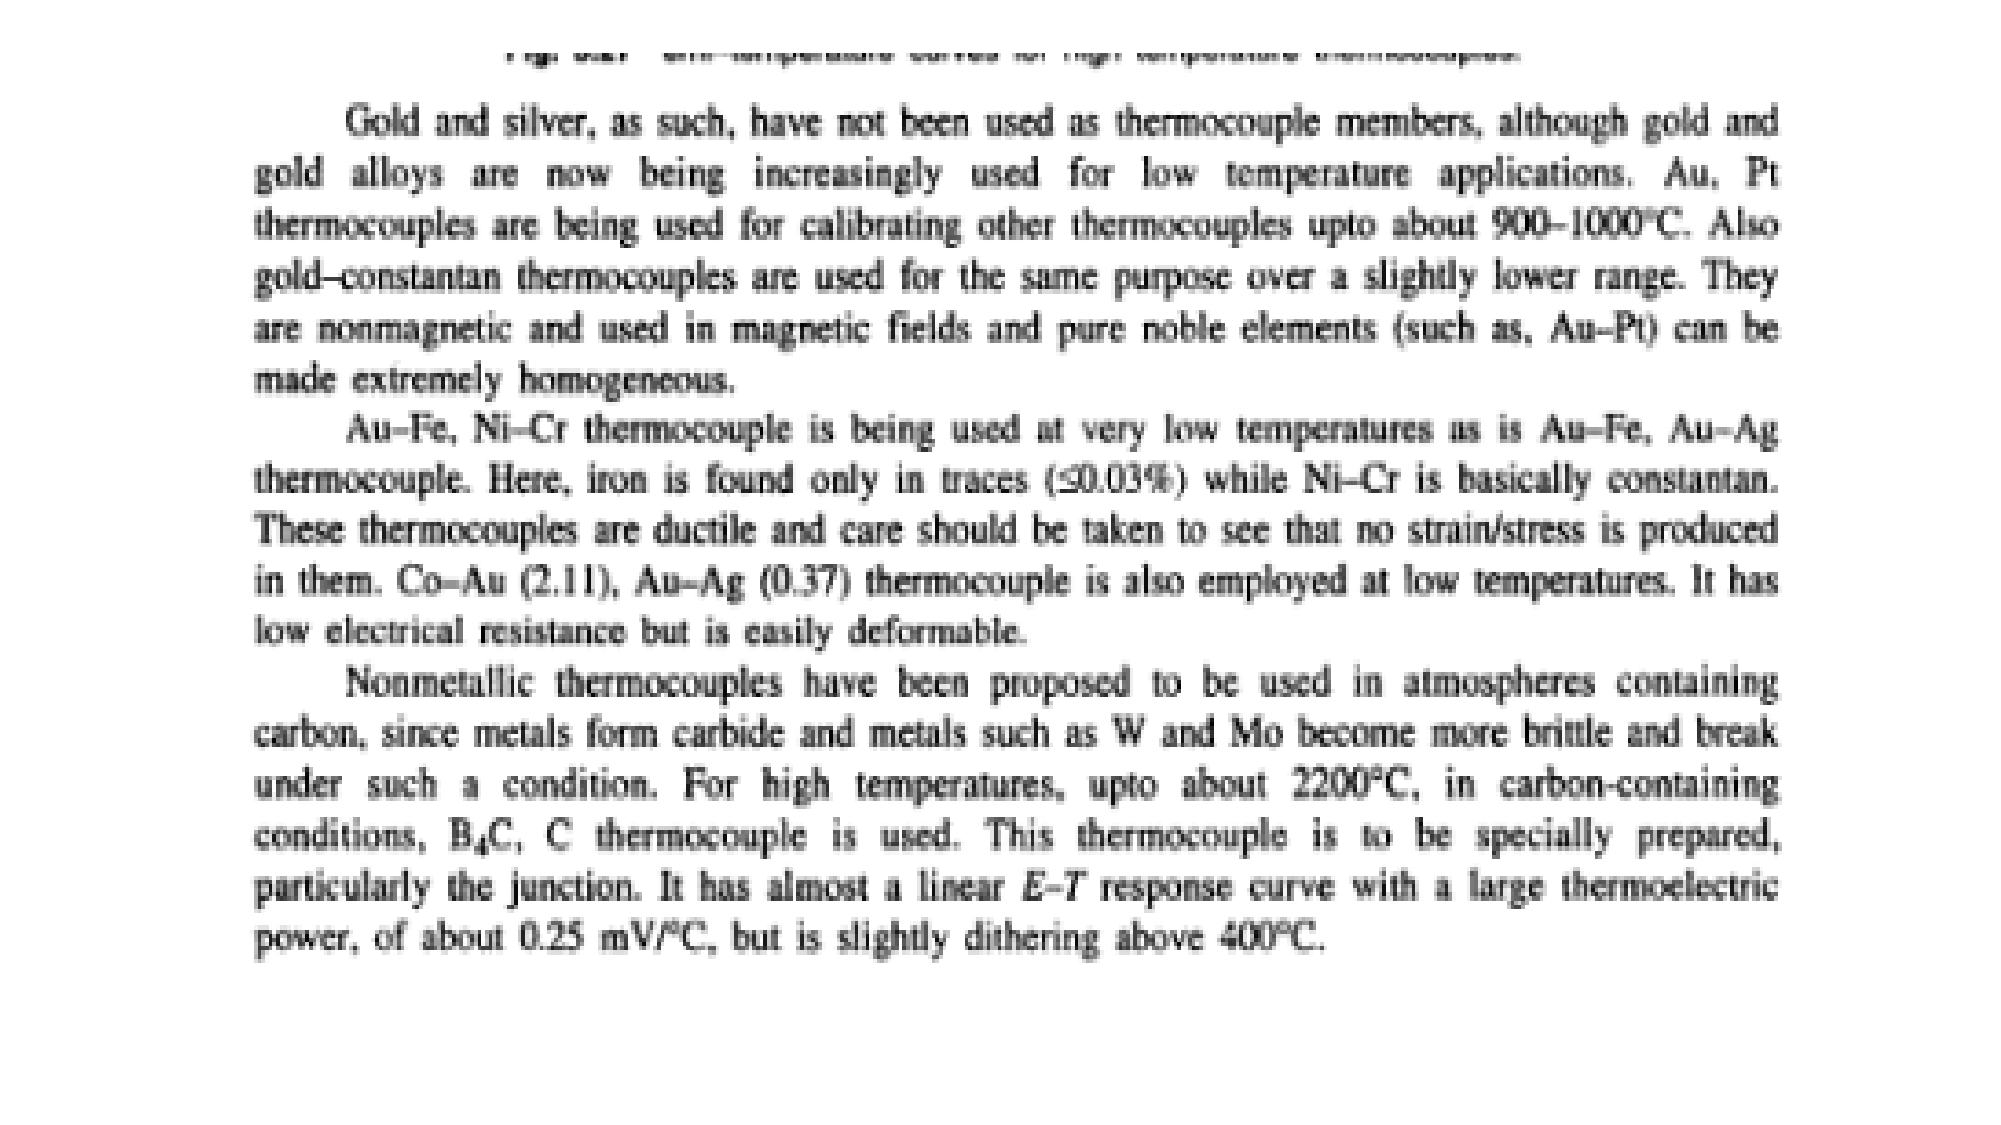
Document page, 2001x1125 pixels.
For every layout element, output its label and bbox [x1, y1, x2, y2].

picture [184, 53, 1848, 980]
